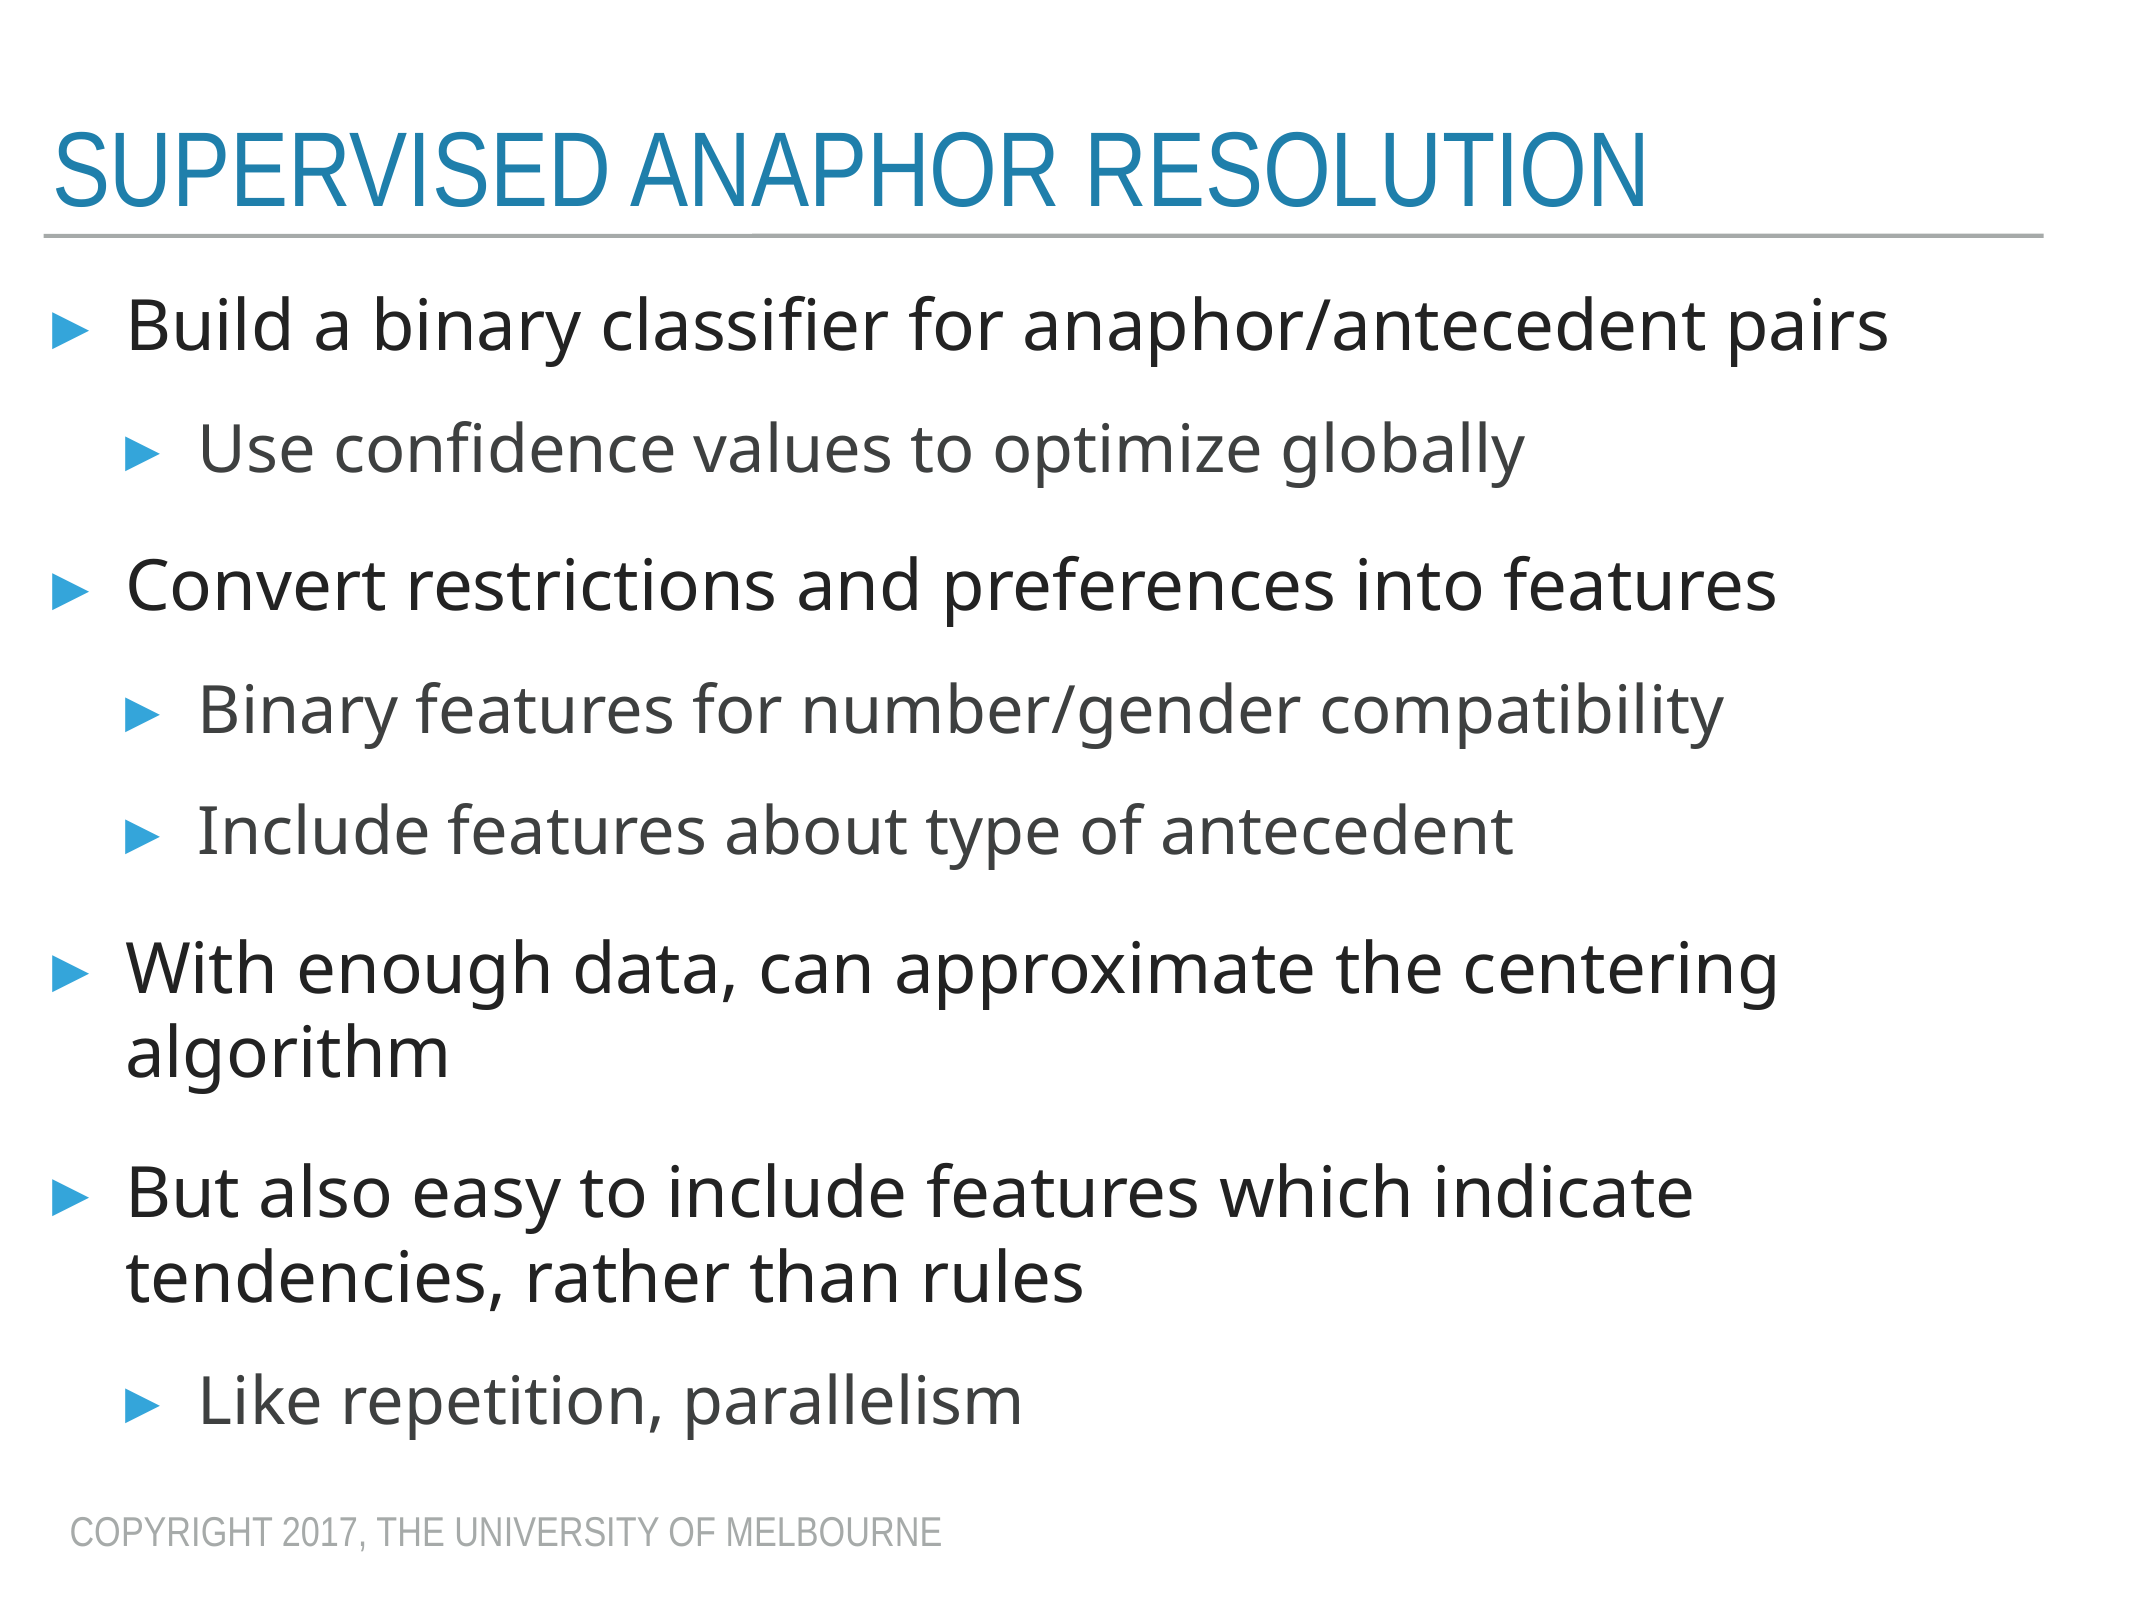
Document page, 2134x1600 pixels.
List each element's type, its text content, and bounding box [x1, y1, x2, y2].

title Supervised anaphor resolution [43, 116, 2045, 236]
list Build a binary classifier for anaphor/antecedent pairs Use confidence values to optimize globally Convert restrictions and preferences into features Binary features for number/gender compatibility Include features about type of antecedent With enough data, can approximate the centering algorithm But also easy to include features which indicate tendencies, rather than rules Like repetition, parallelism [43, 270, 2045, 1551]
